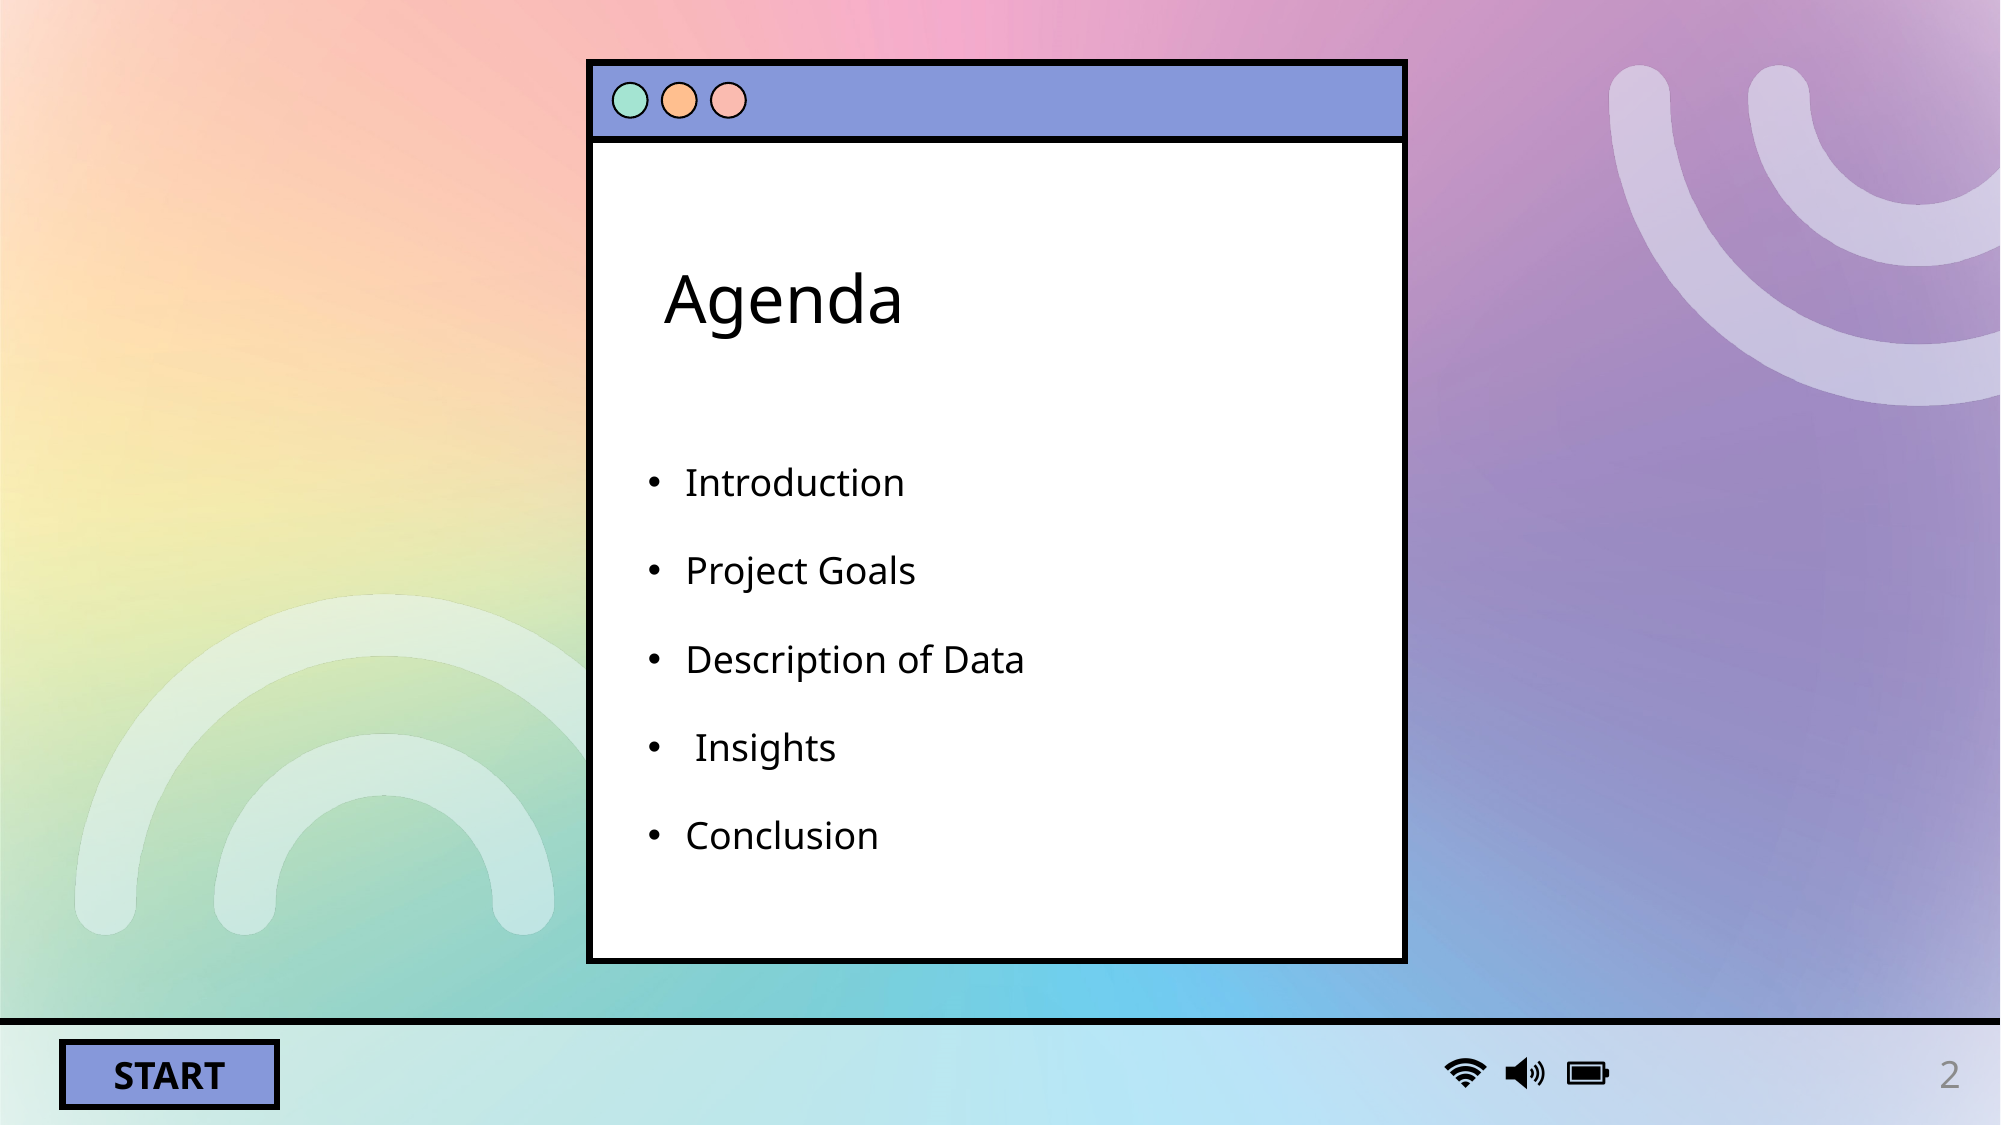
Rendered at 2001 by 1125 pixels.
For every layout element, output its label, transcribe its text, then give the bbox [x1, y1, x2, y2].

list Introduction Project Goals Description of Data Insights Conclusion [633, 428, 1335, 866]
title Agenda [649, 139, 1351, 465]
picture [1442, 1050, 1488, 1096]
slide_number 2 [1898, 1021, 2000, 1125]
picture [1565, 1050, 1611, 1096]
picture [1504, 1050, 1550, 1096]
picture [0, 0, 2001, 1125]
